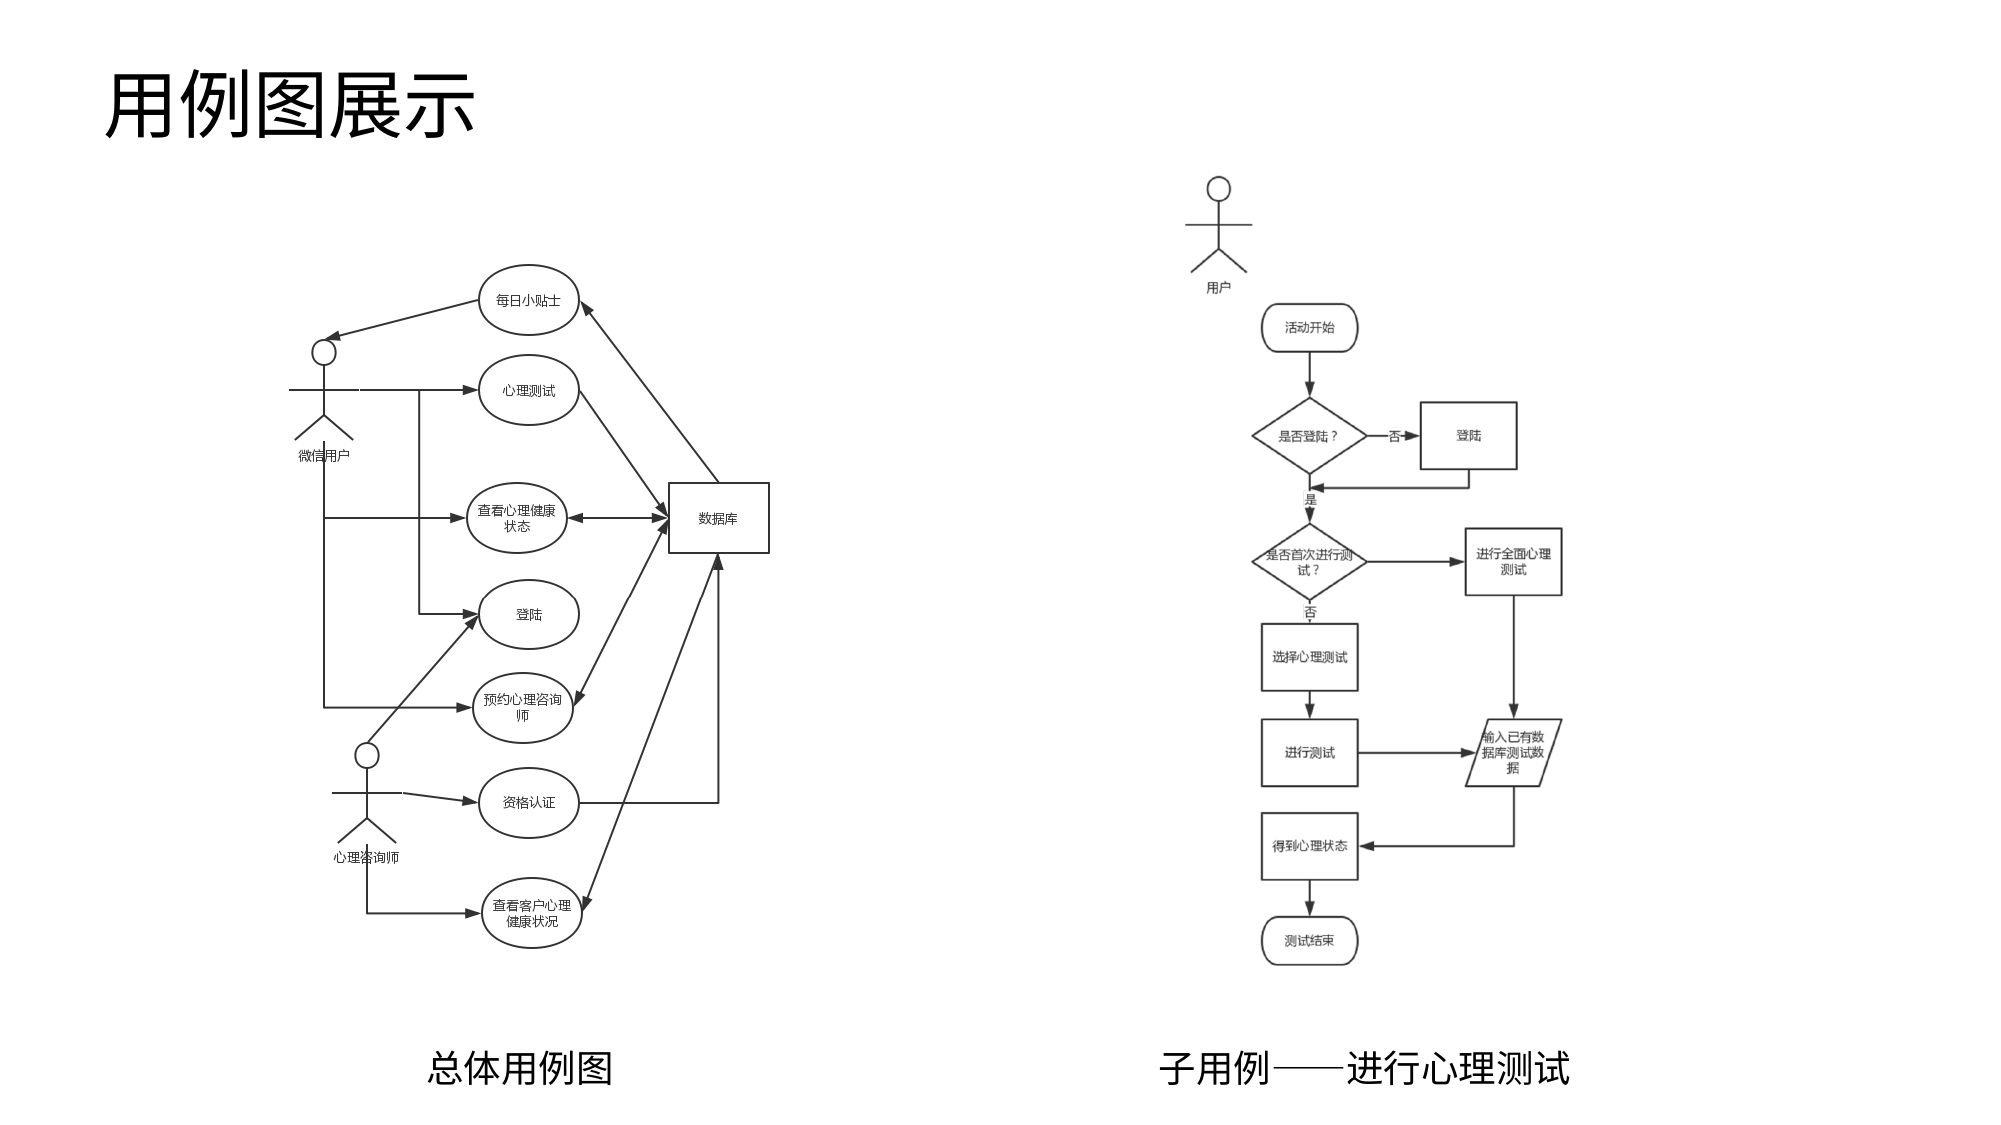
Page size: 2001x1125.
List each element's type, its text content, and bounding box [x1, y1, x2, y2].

picture [1139, 131, 1591, 994]
text_box 总体用例图 [377, 1037, 663, 1098]
picture [241, 217, 799, 979]
text_box 子用例——进行心理测试 [1094, 1037, 1636, 1098]
title 用例图展示 [88, 0, 1814, 218]
